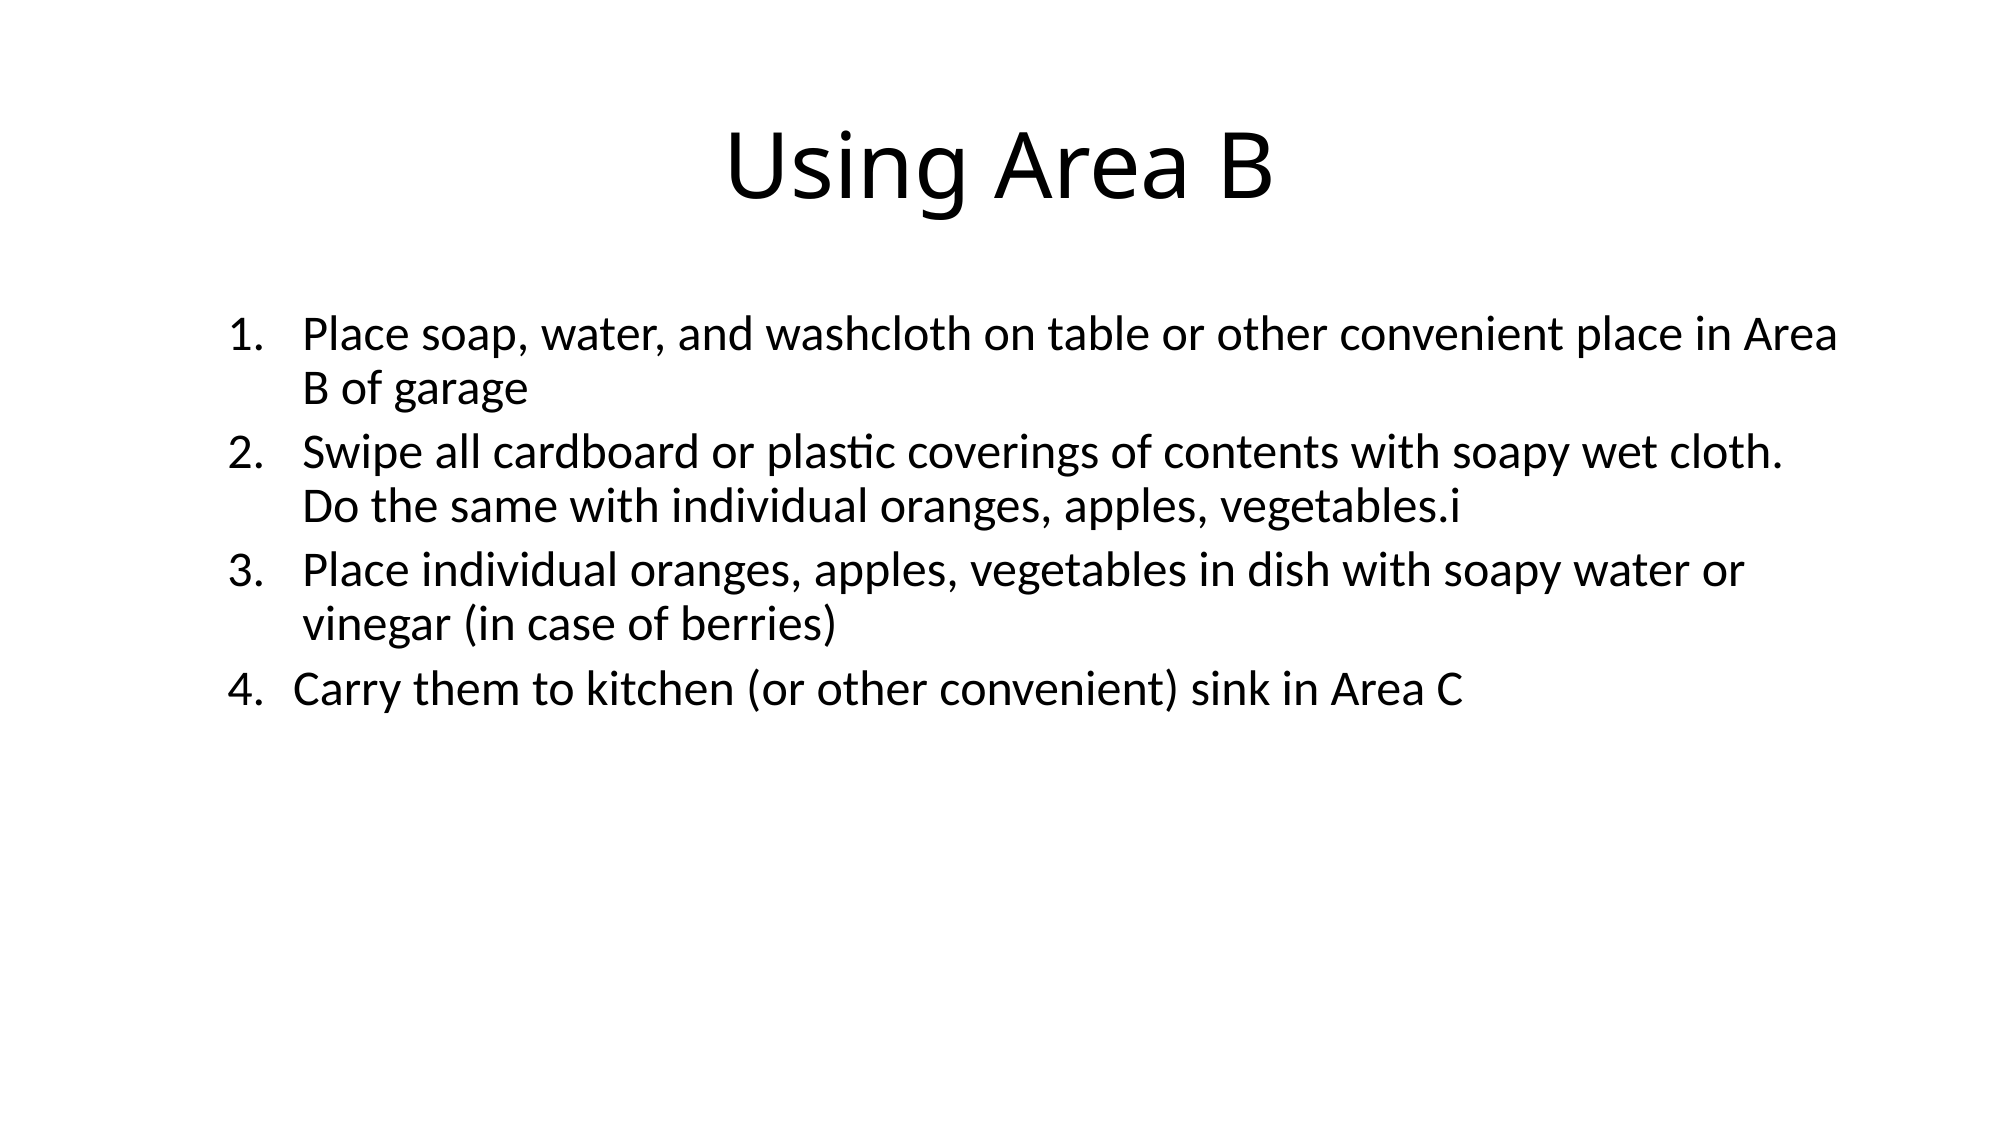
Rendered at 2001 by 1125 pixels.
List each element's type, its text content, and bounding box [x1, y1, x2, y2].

title Using Area B [137, 59, 1863, 278]
list Place soap, water, and washcloth on table or other convenient place in Area B of garage Swipe all cardboard or plastic coverings of contents with soapy wet cloth. Do the same with individual oranges, apples, vegetables.i Place individual oranges, apples, vegetables in dish with soapy water or vinegar (in case of berries) Carry them to kitchen (or other convenient) sink in Area C [137, 299, 1863, 808]
